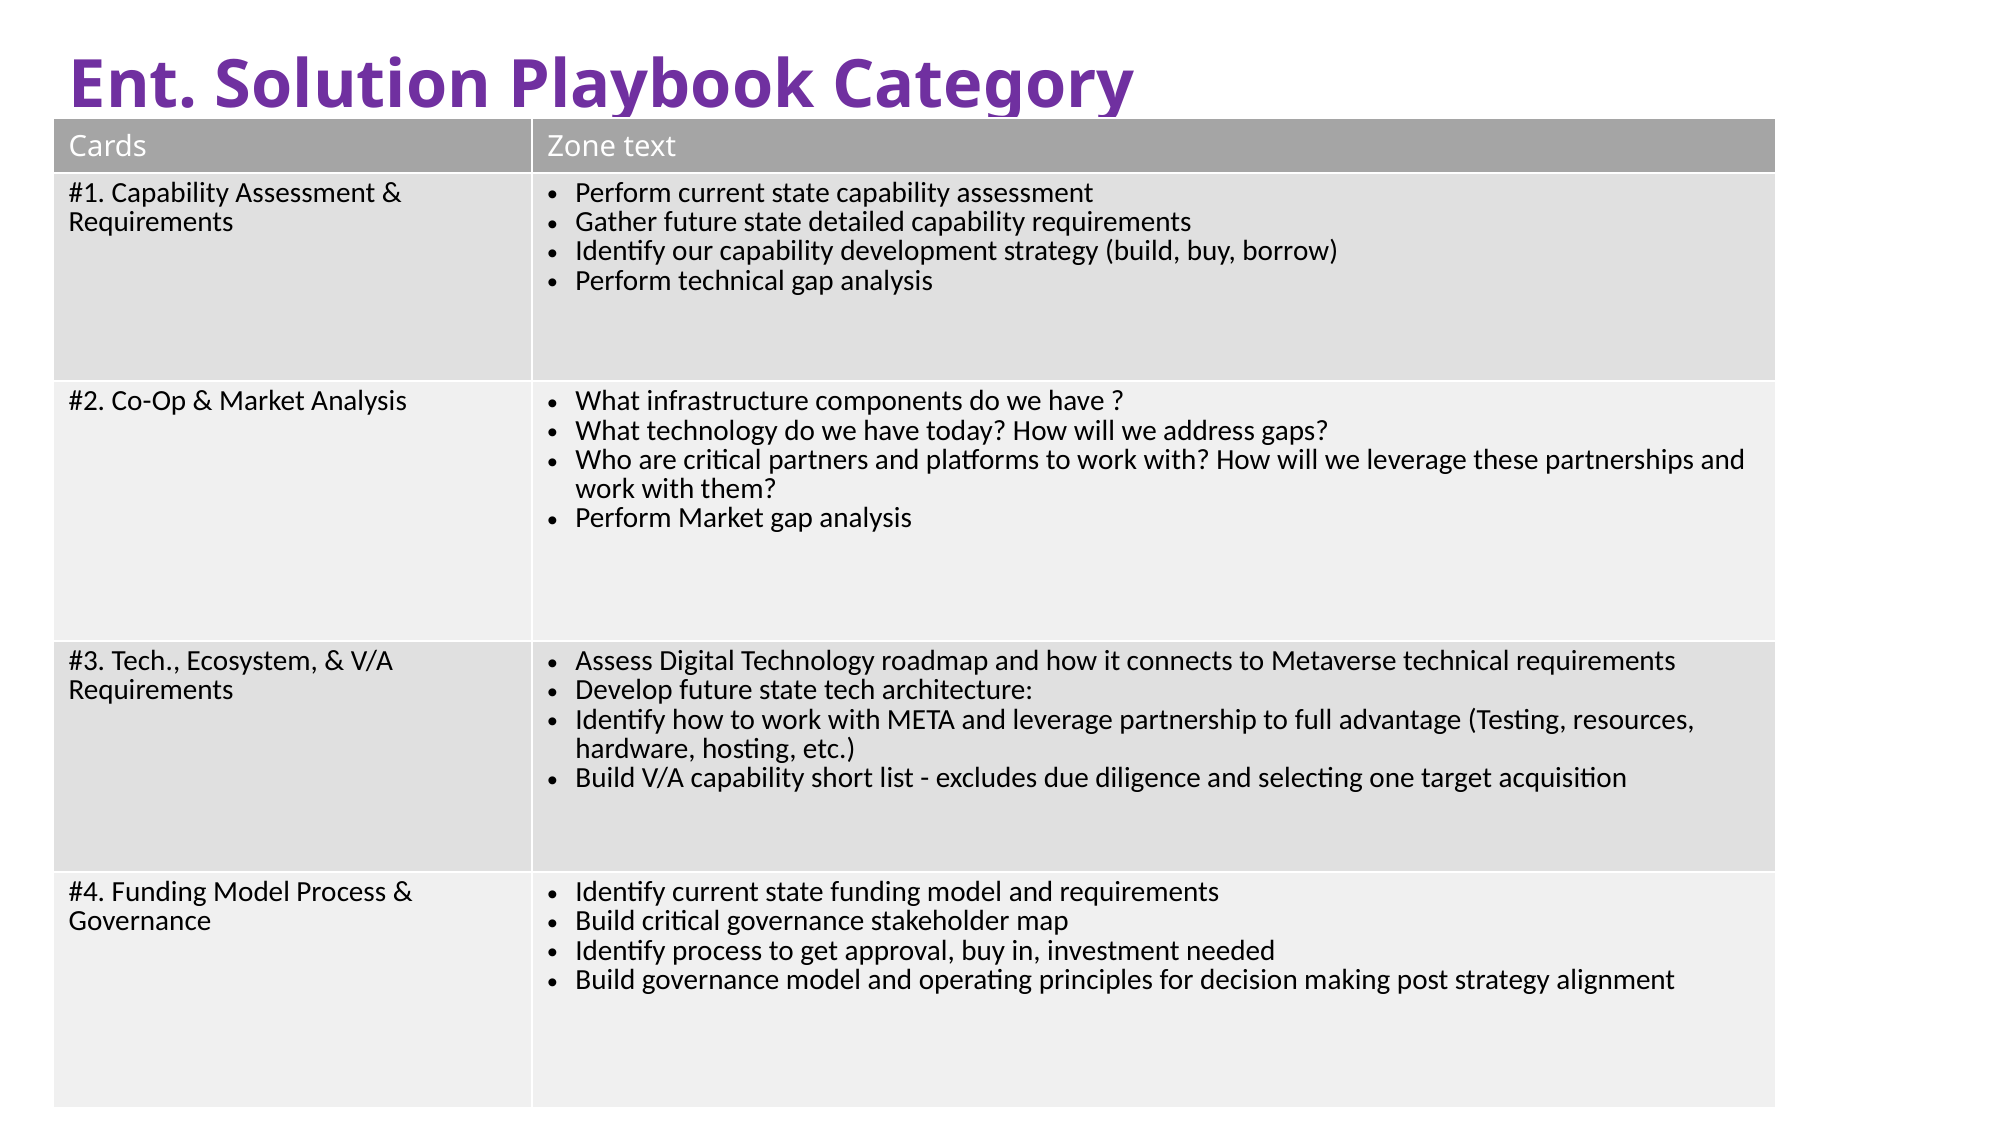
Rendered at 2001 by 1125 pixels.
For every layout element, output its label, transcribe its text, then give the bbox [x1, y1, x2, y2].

table_cell #4. Funding Model Process & Governance [54, 873, 531, 1107]
table_cell #2. Co-Op & Market Analysis [54, 382, 531, 640]
table_cell Identify current state funding model and requirements Build critical governance stakeholder map Identify process to get approval, buy in, investment needed Build governance model and operating principles for decision making post strategy alignment [533, 873, 1775, 1107]
table_cell #1. Capability Assessment & Requirements [54, 174, 531, 380]
table_header Zone text [533, 119, 1775, 172]
table_cell What infrastructure components do we have ? What technology do we have today? How will we address gaps? Who are critical partners and platforms to work with? How will we leverage these partnerships and work with them? Perform Market gap analysis [533, 382, 1775, 640]
table_cell Assess Digital Technology roadmap and how it connects to Metaverse technical requirements Develop future state tech architecture: Identify how to work with META and leverage partnership to full advantage (Testing, resources, hardware, hosting, etc.) Build V/A capability short list - excludes due diligence and selecting one target acquisition [533, 642, 1775, 871]
table_header Cards [54, 119, 531, 172]
title Ent. Solution Playbook Category [53, 20, 1929, 152]
table_cell Perform current state capability assessment Gather future state detailed capability requirements Identify our capability development strategy (build, buy, borrow) Perform technical gap analysis [533, 174, 1775, 380]
table_cell #3. Tech., Ecosystem, & V/A Requirements [54, 642, 531, 871]
